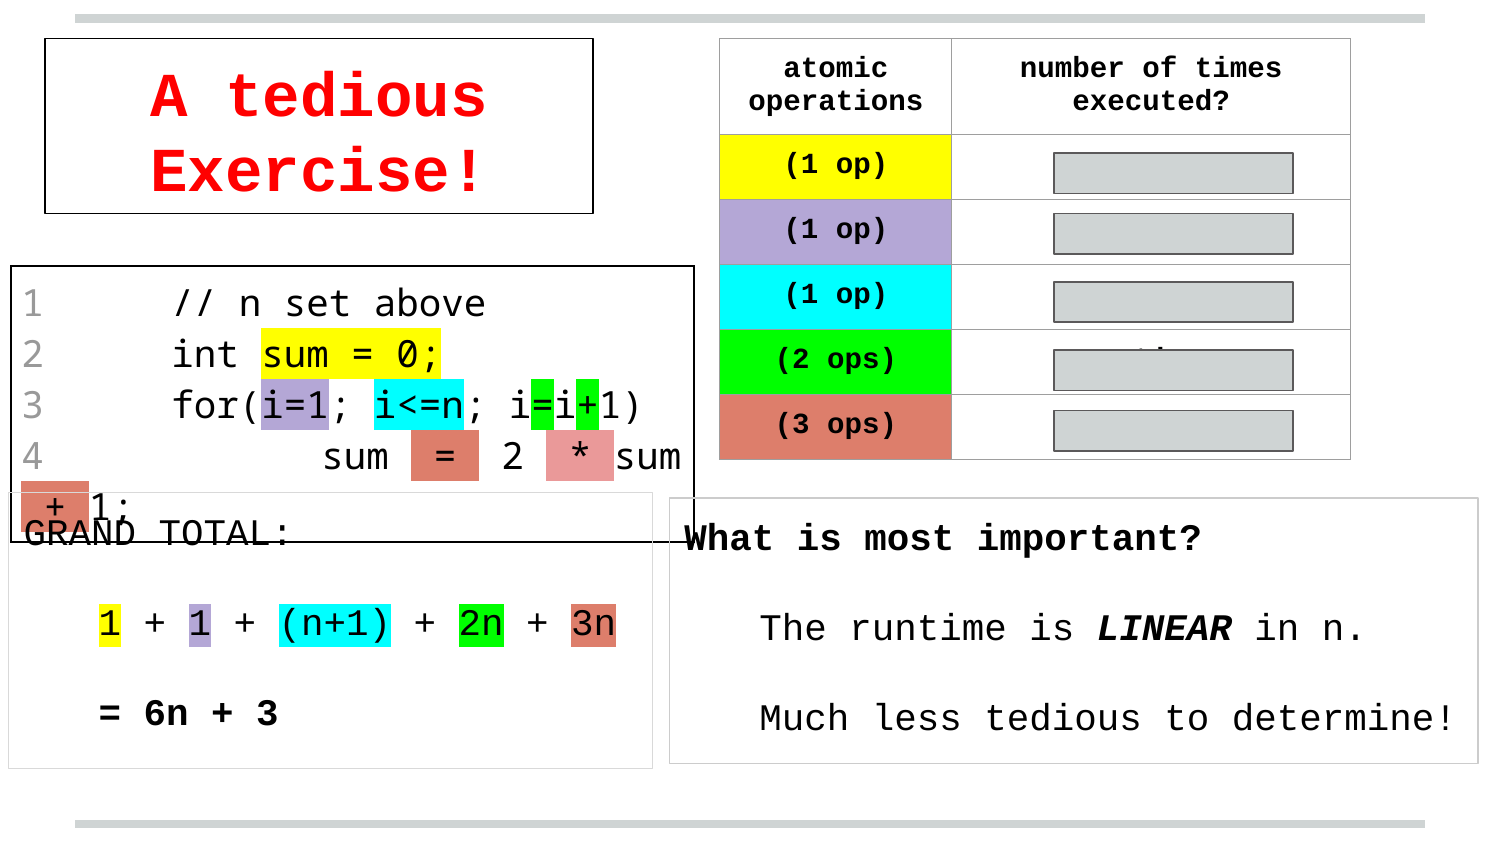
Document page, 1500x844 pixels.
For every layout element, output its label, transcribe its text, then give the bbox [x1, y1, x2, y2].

table_cell (1 op) [720, 200, 951, 264]
table_cell (3 ops) [720, 395, 951, 459]
table_cell once [952, 200, 1350, 264]
table_cell (1 op) [720, 265, 951, 329]
table_header number of times executed? [952, 39, 1350, 134]
table_cell n times [952, 330, 1350, 394]
table_header atomic operations [720, 39, 951, 134]
table_cell once [952, 135, 1350, 199]
text_box What is most important? The runtime is LINEAR in n. Much less tedious to determine! [669, 497, 1479, 764]
table_cell n times [952, 395, 1350, 459]
text_box A tedious Exercise! [44, 38, 593, 214]
text_box [1054, 281, 1293, 323]
text_box [1054, 213, 1293, 254]
table_header 1 // n set above 2 int sum = 0; 3 for(i=1; i<=n; i=i+1) 4 sum = 2 * sum + 1; [12, 267, 693, 541]
table_cell (n+1) times [952, 265, 1350, 329]
text_box GRAND TOTAL: 1 + 1 + (n+1) + 2n + 3n = 6n + 3 [8, 492, 653, 769]
table_cell (2 ops) [720, 330, 951, 394]
table_cell (1 op) [720, 135, 951, 199]
text_box [1054, 410, 1293, 451]
text_box [1054, 350, 1293, 391]
text_box [1054, 153, 1293, 194]
